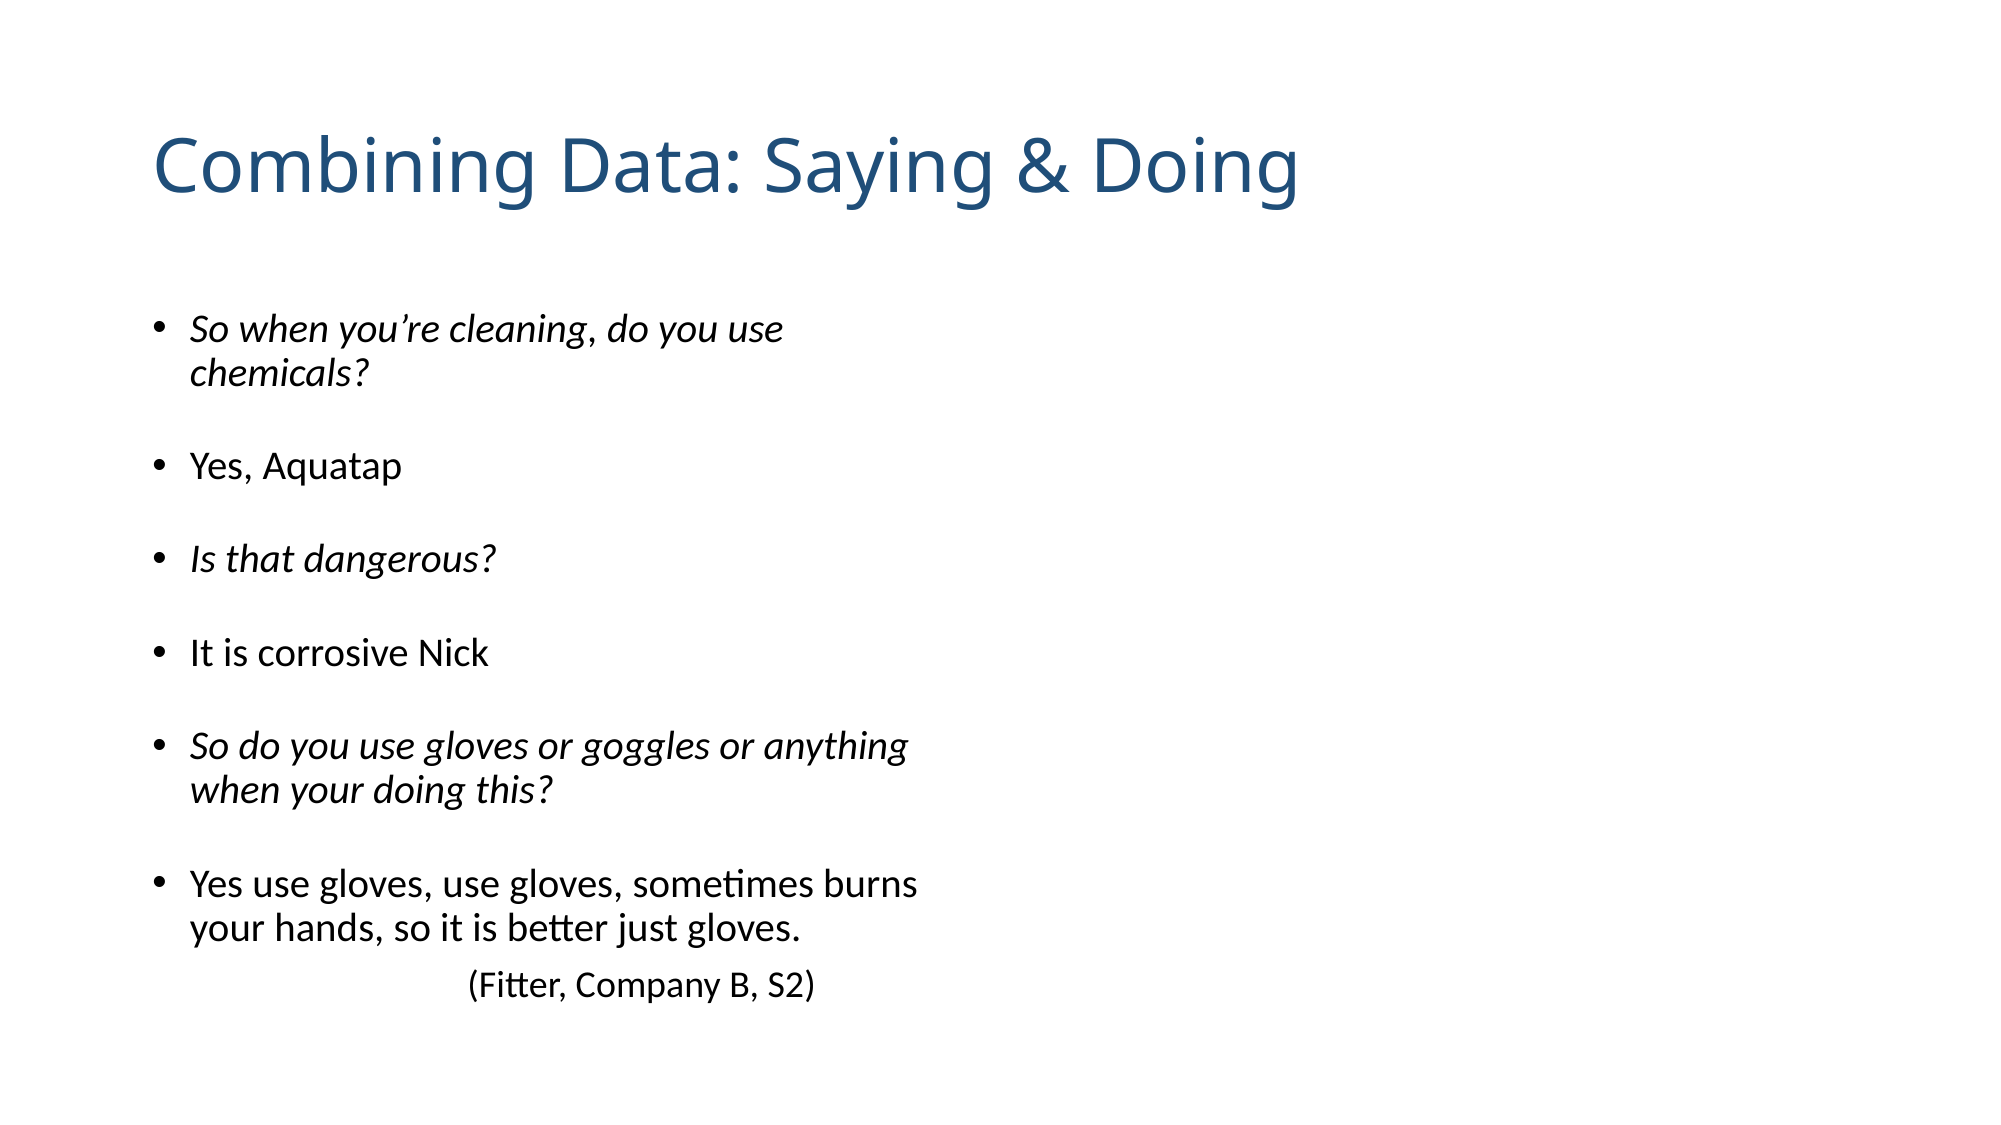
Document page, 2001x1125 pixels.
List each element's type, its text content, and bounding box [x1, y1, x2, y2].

list So when you’re cleaning, do you use chemicals? Yes, Aquatap Is that dangerous? It is corrosive Nick So do you use gloves or goggles or anything when your doing this? Yes use gloves, use gloves, sometimes burns your hands, so it is better just gloves. (Fitter, Company B, S2) [137, 299, 988, 1014]
title Combining Data: Saying & Doing [137, 59, 1863, 278]
